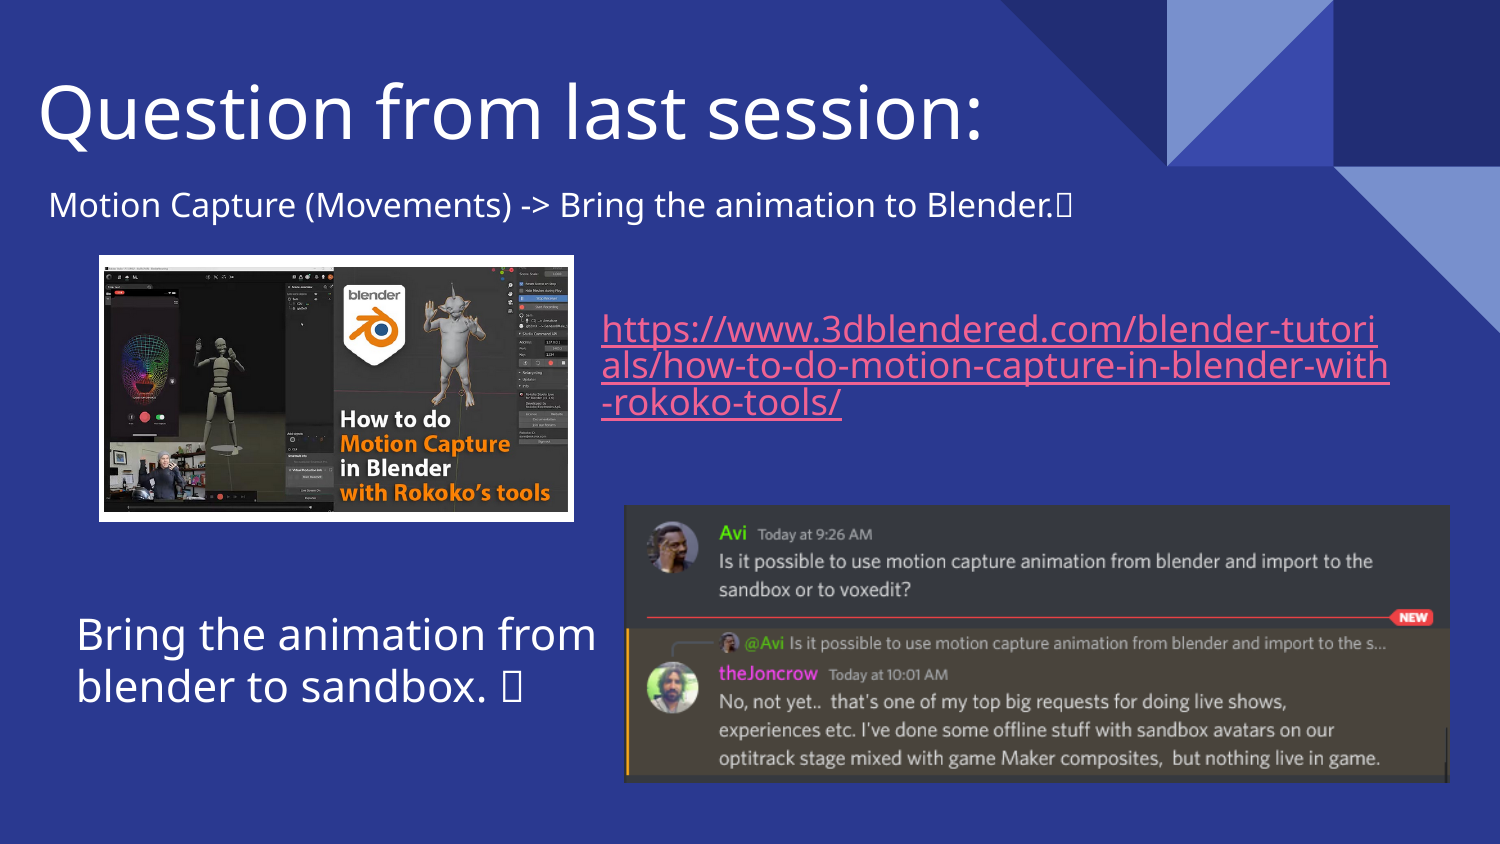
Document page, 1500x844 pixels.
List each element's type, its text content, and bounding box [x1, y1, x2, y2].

picture [624, 505, 1451, 784]
subtitle Motion Capture (Movements) -> Bring the animation to Blender.✅ [33, 168, 1195, 240]
text_box Bring the animation from blender to sandbox. ❌ [60, 591, 619, 727]
picture [99, 254, 575, 522]
text_box [1255, 163, 1500, 230]
text_box https://www.3dblendered.com/blender-tutorials/how-to-do-motion-capture-in-blender-with-rokoko-tools/ [586, 291, 1412, 415]
title Question from last session: [22, 31, 1022, 169]
